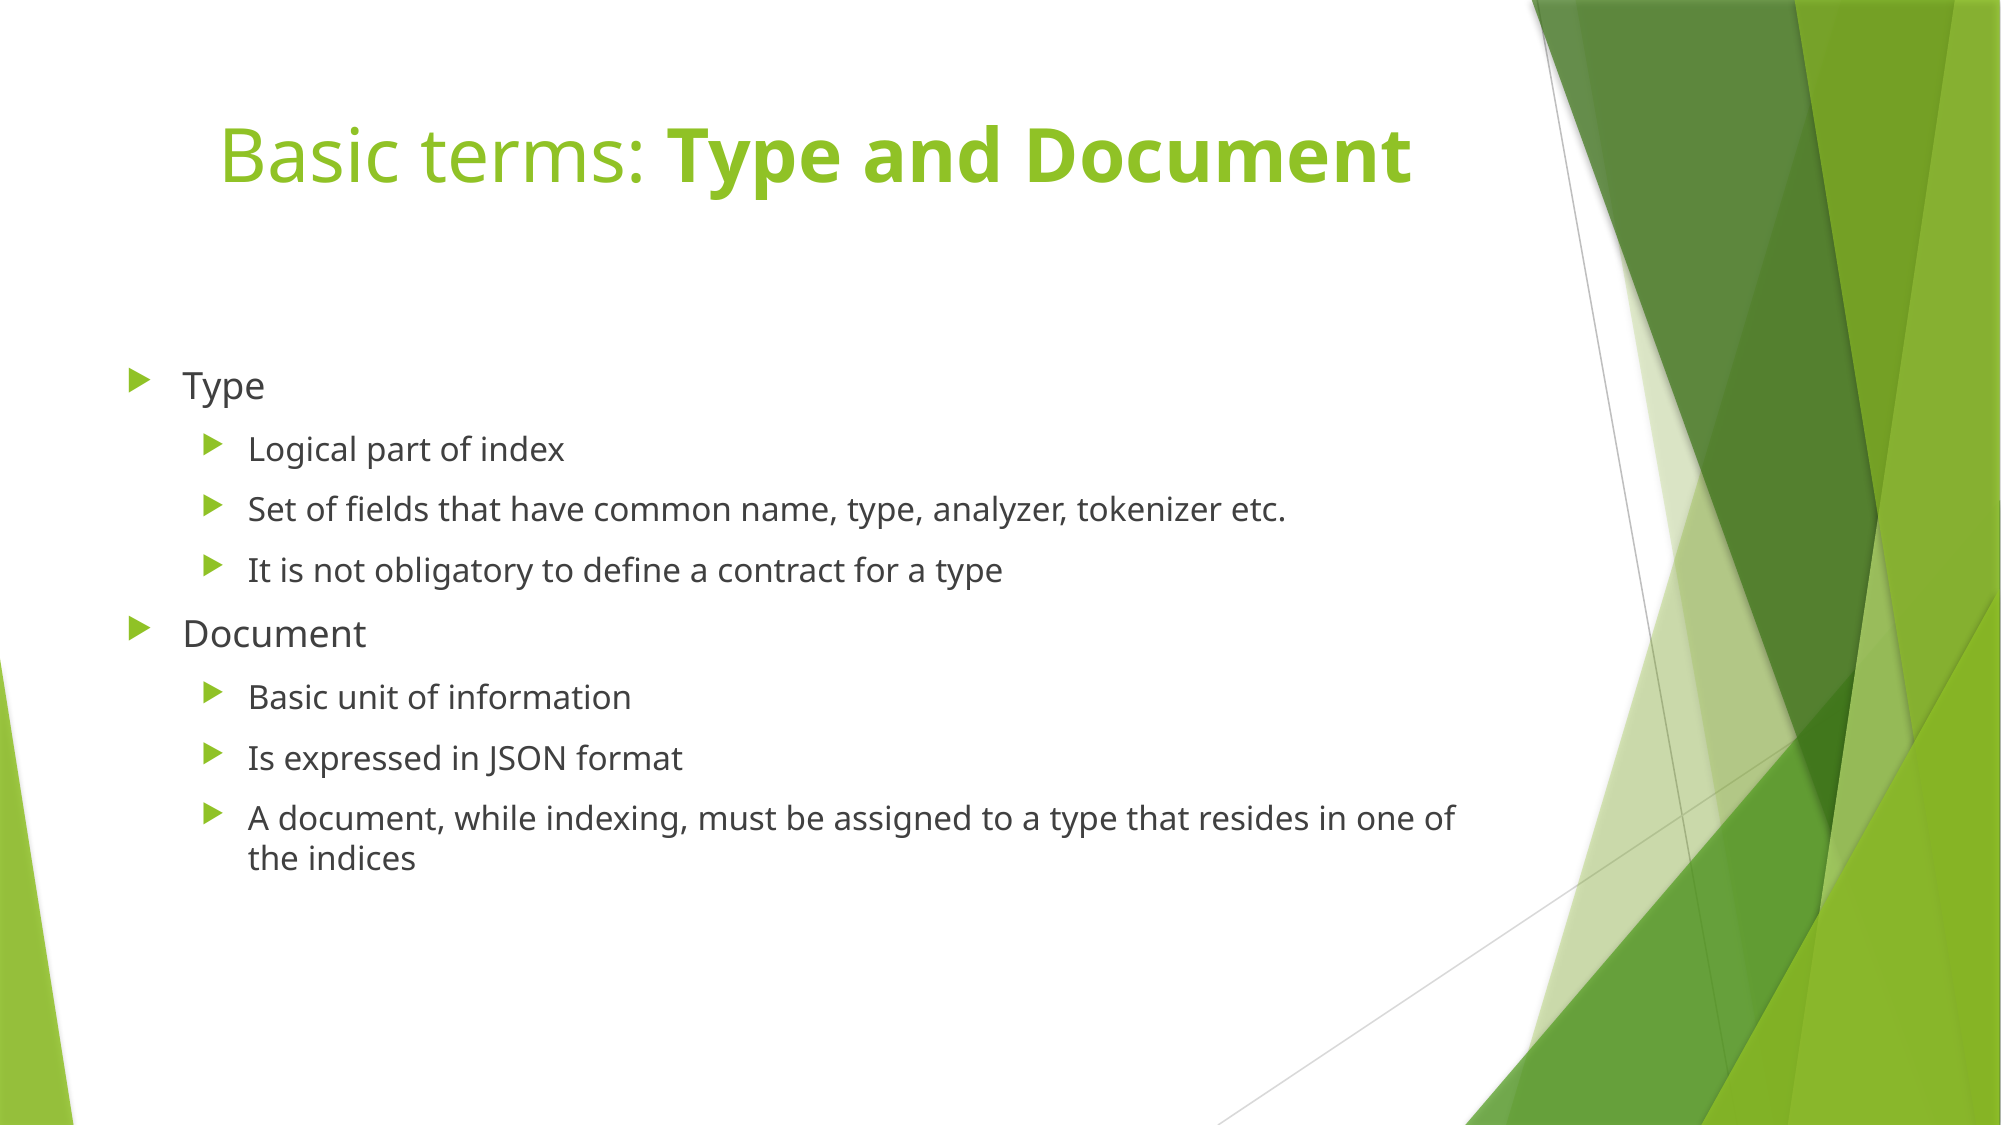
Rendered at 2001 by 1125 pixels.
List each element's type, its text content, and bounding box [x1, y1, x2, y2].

title Basic terms: Type and Document [111, 99, 1522, 317]
list Type Logical part of index Set of fields that have common name, type, analyzer, tokenizer etc. It is not obligatory to define a contract for a type Document Basic unit of information Is expressed in JSON format A document, while indexing, must be assigned to a type that resides in one of the indices [111, 354, 1522, 992]
